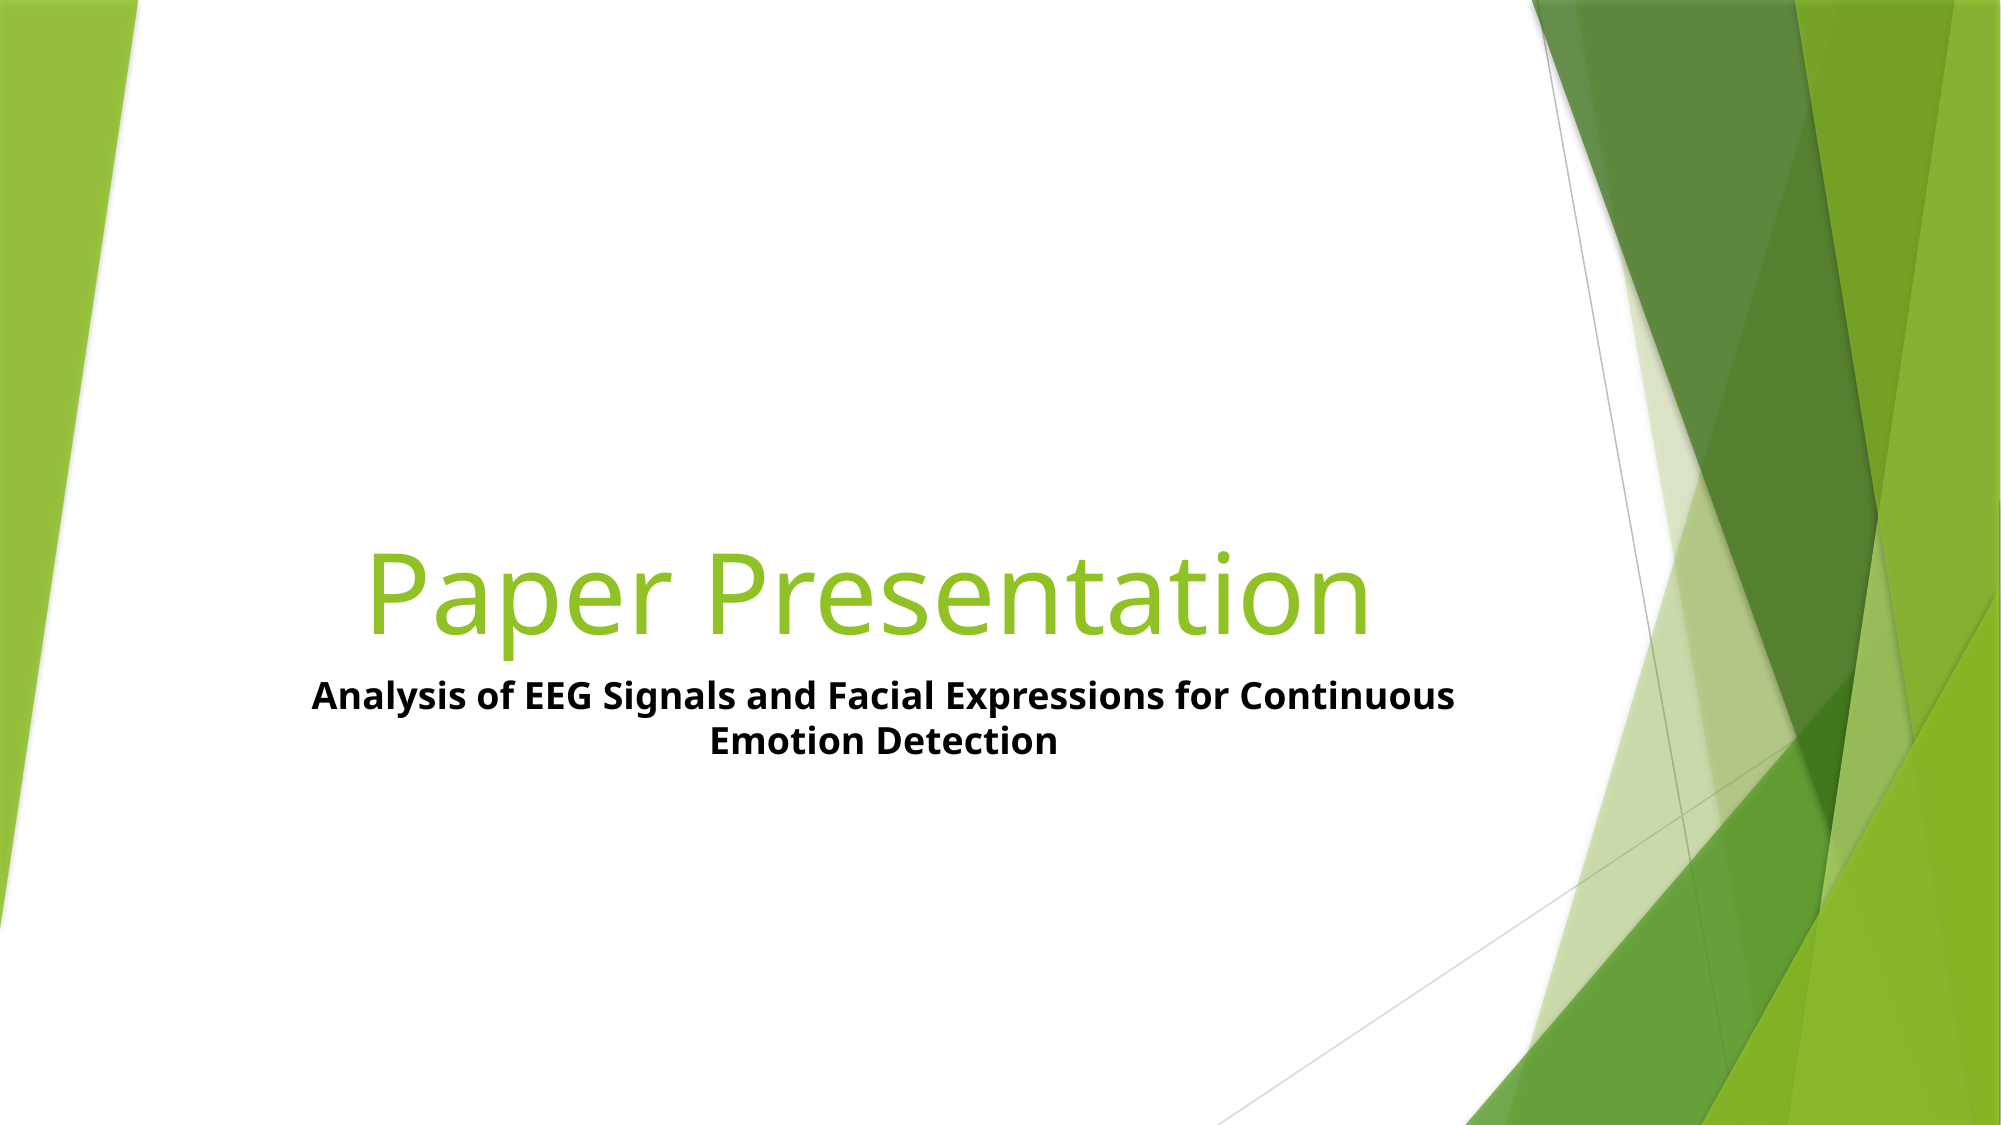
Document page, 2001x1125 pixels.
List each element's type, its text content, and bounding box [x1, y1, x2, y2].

title Paper Presentation [247, 394, 1522, 664]
subtitle Analysis of EEG Signals and Facial Expressions for Continuous Emotion Detection [247, 664, 1522, 845]
